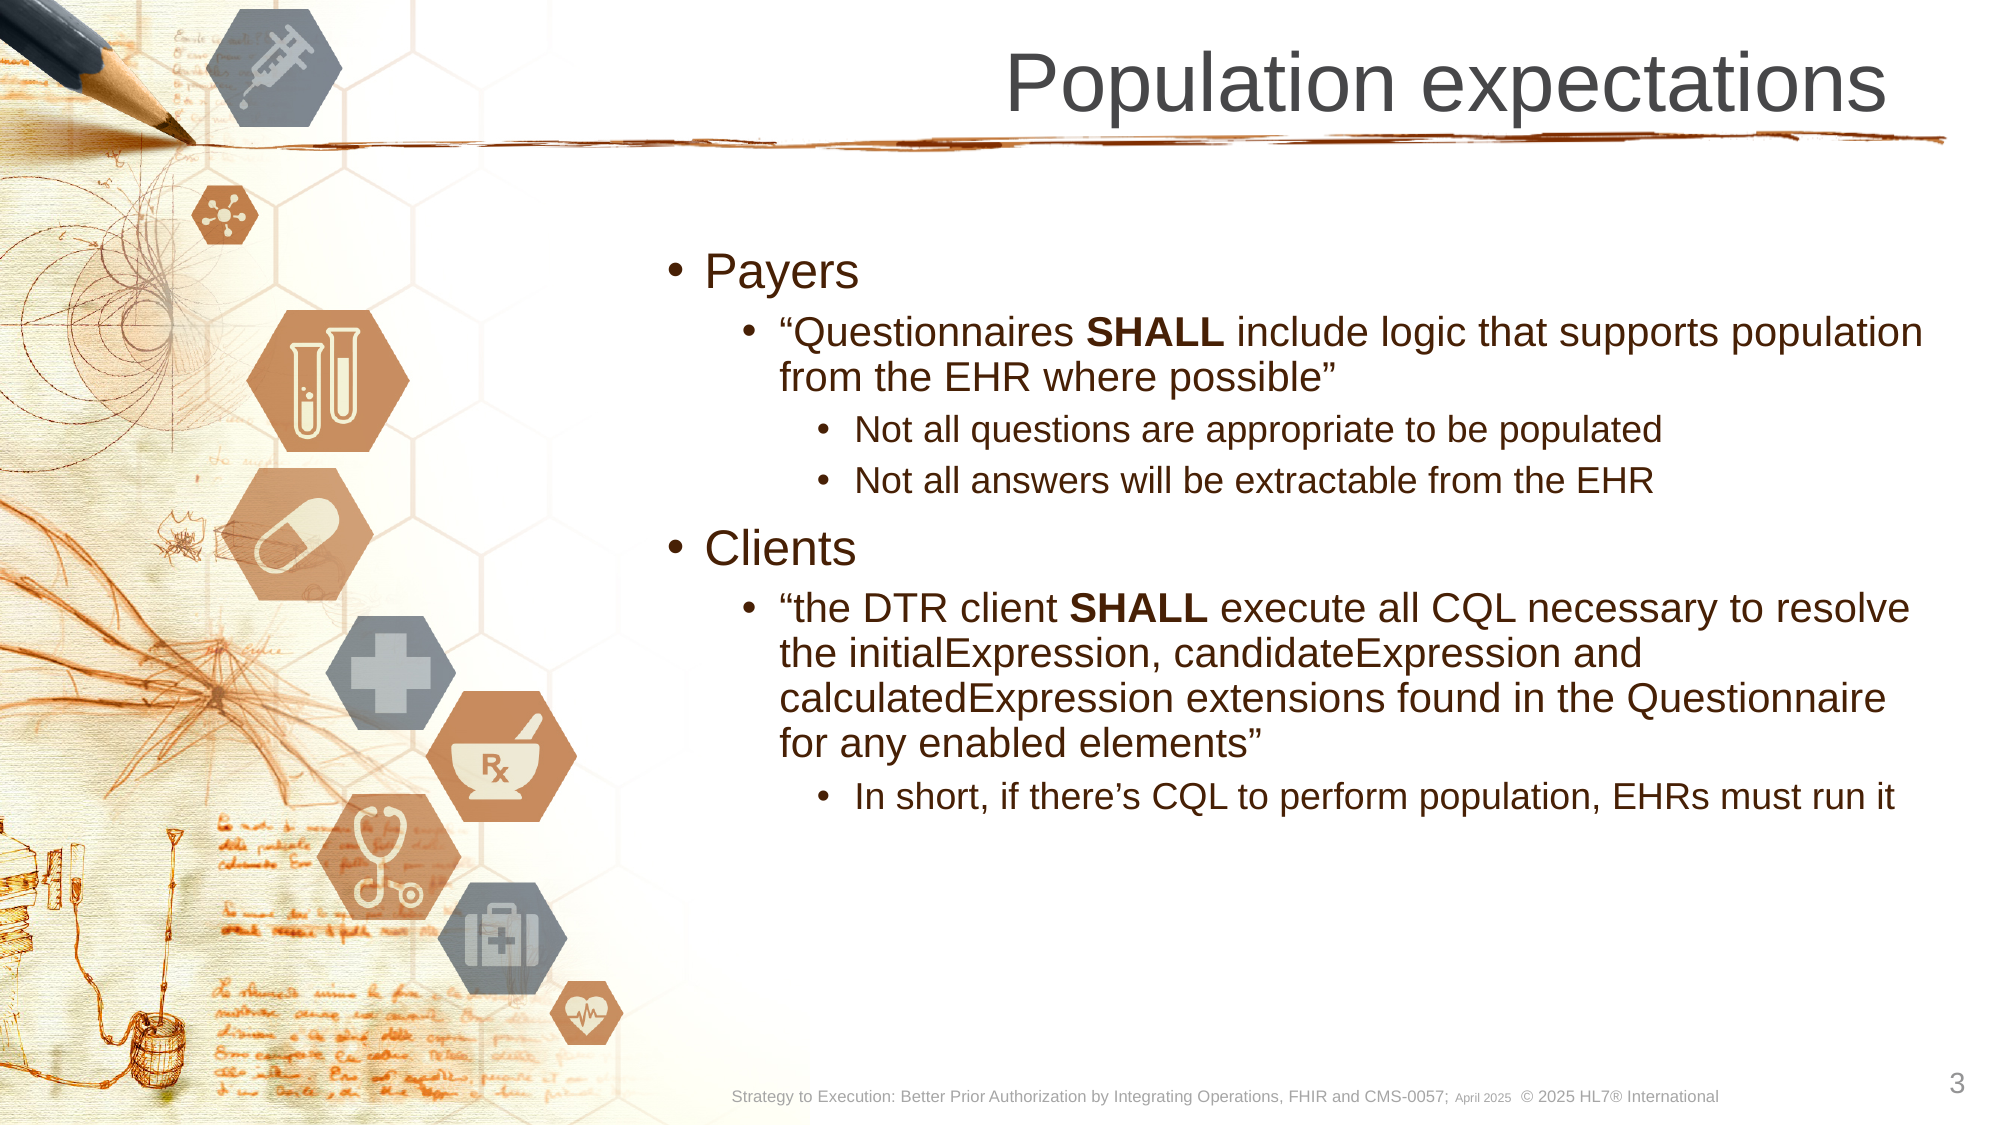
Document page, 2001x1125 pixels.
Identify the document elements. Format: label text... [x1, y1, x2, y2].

picture [0, 0, 1949, 1125]
title Population expectations [648, 32, 1904, 160]
slide_number 3 [1870, 1064, 1966, 1125]
list Payers “Questionnaires SHALL include logic that supports population from the EHR where possible” Not all questions are appropriate to be populated Not all answers will be extractable from the EHR Clients “the DTR client SHALL execute all CQL necessary to resolve the initialExpression, candidateExpression and calculatedExpression extensions found in the Questionnaire for any enabled elements” In short, if there’s CQL to perform population, EHRs must run it [652, 238, 1940, 1056]
